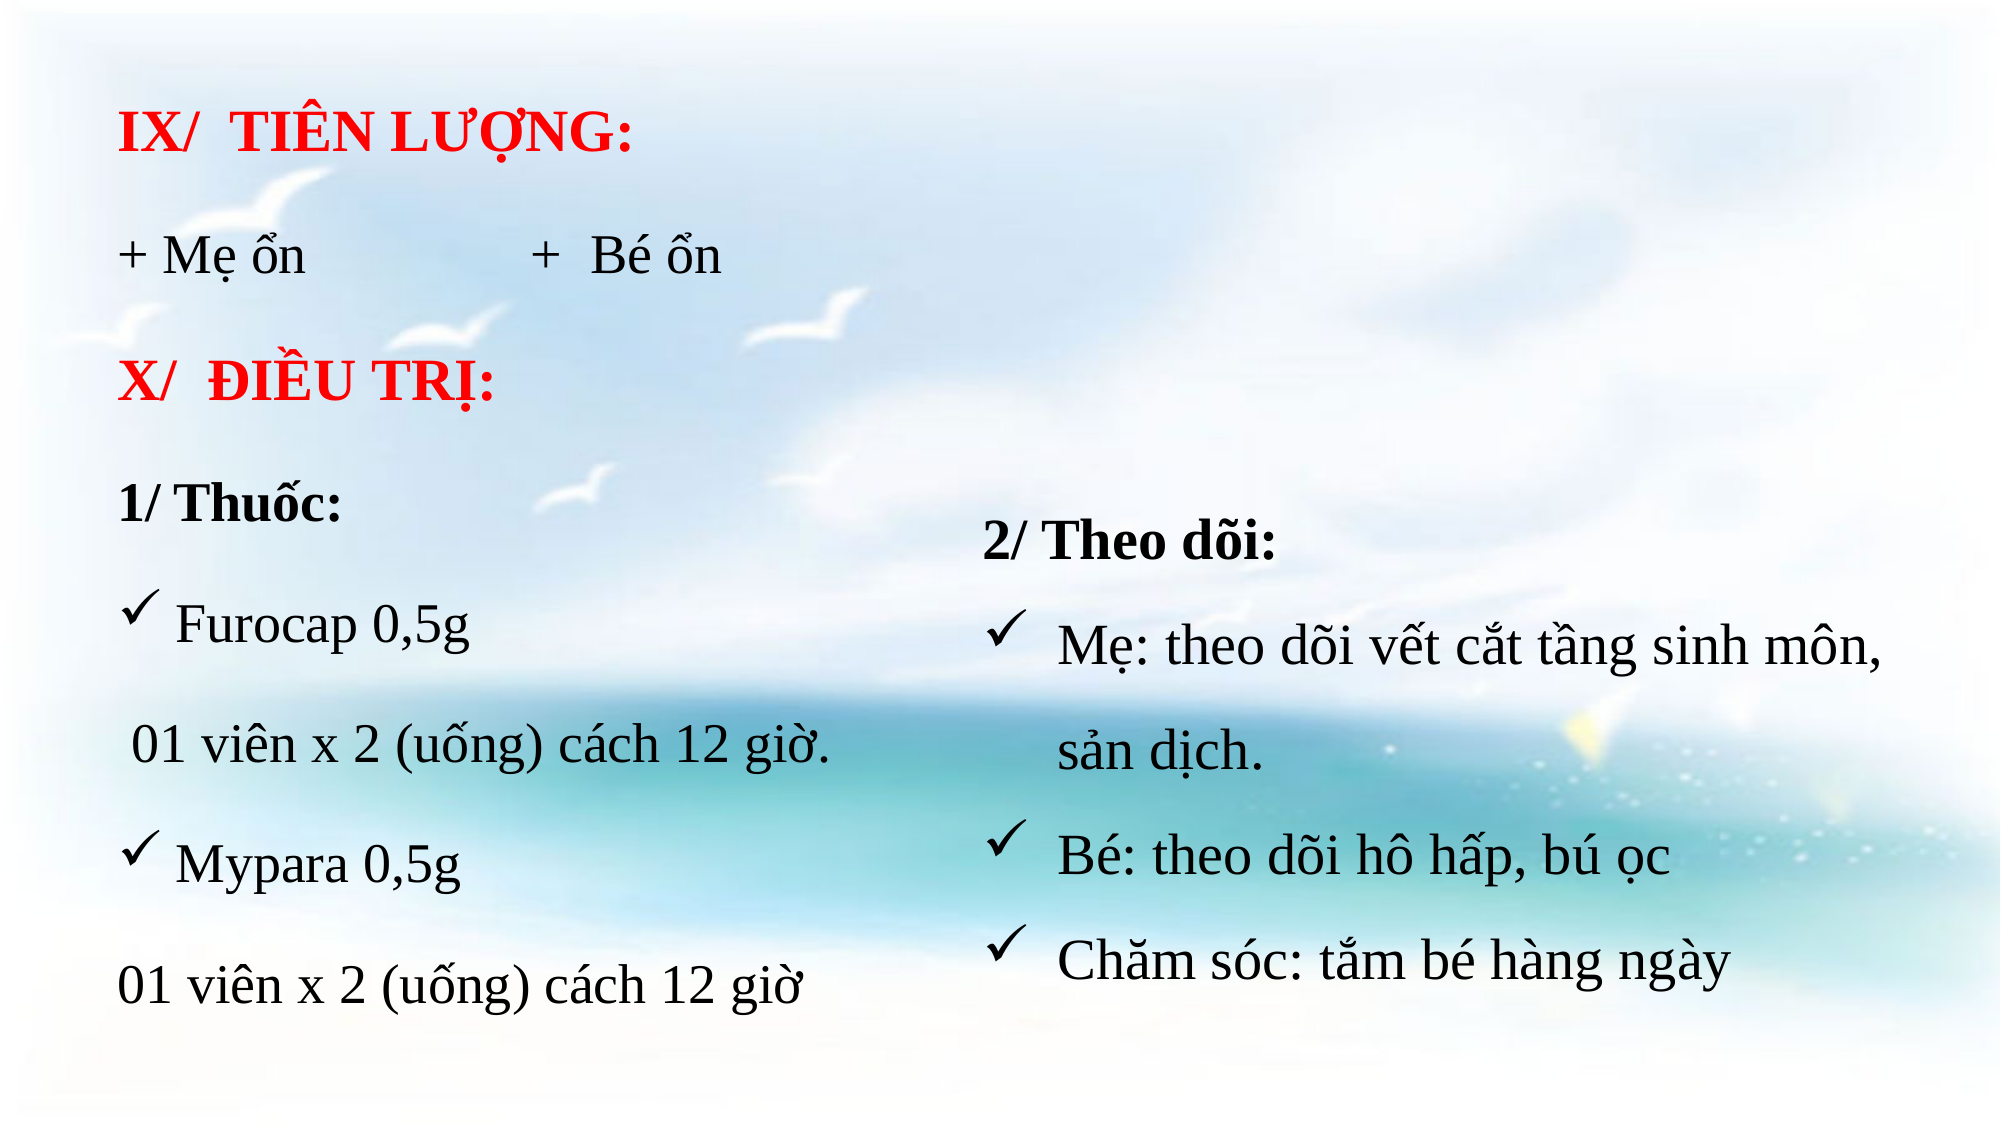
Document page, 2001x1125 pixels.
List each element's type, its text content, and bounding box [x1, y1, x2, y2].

picture [0, 0, 2001, 1125]
list IX/ TIÊN LƯỢNG: + Mẹ ổn + Bé ổn X/ ĐIỀU TRỊ: 1/ Thuốc: Furocap 0,5g 01 viên x 2 (uống) cách 12 giờ. Mypara 0,5g 01 viên x 2 (uống) cách 12 giờ [102, 48, 918, 1024]
text_box 2/ Theo dõi: Mẹ: theo dõi vết cắt tầng sinh môn, sản dịch. Bé: theo dõi hô hấp, bú ọc Chăm sóc: tắm bé hàng ngày [967, 458, 1965, 1044]
